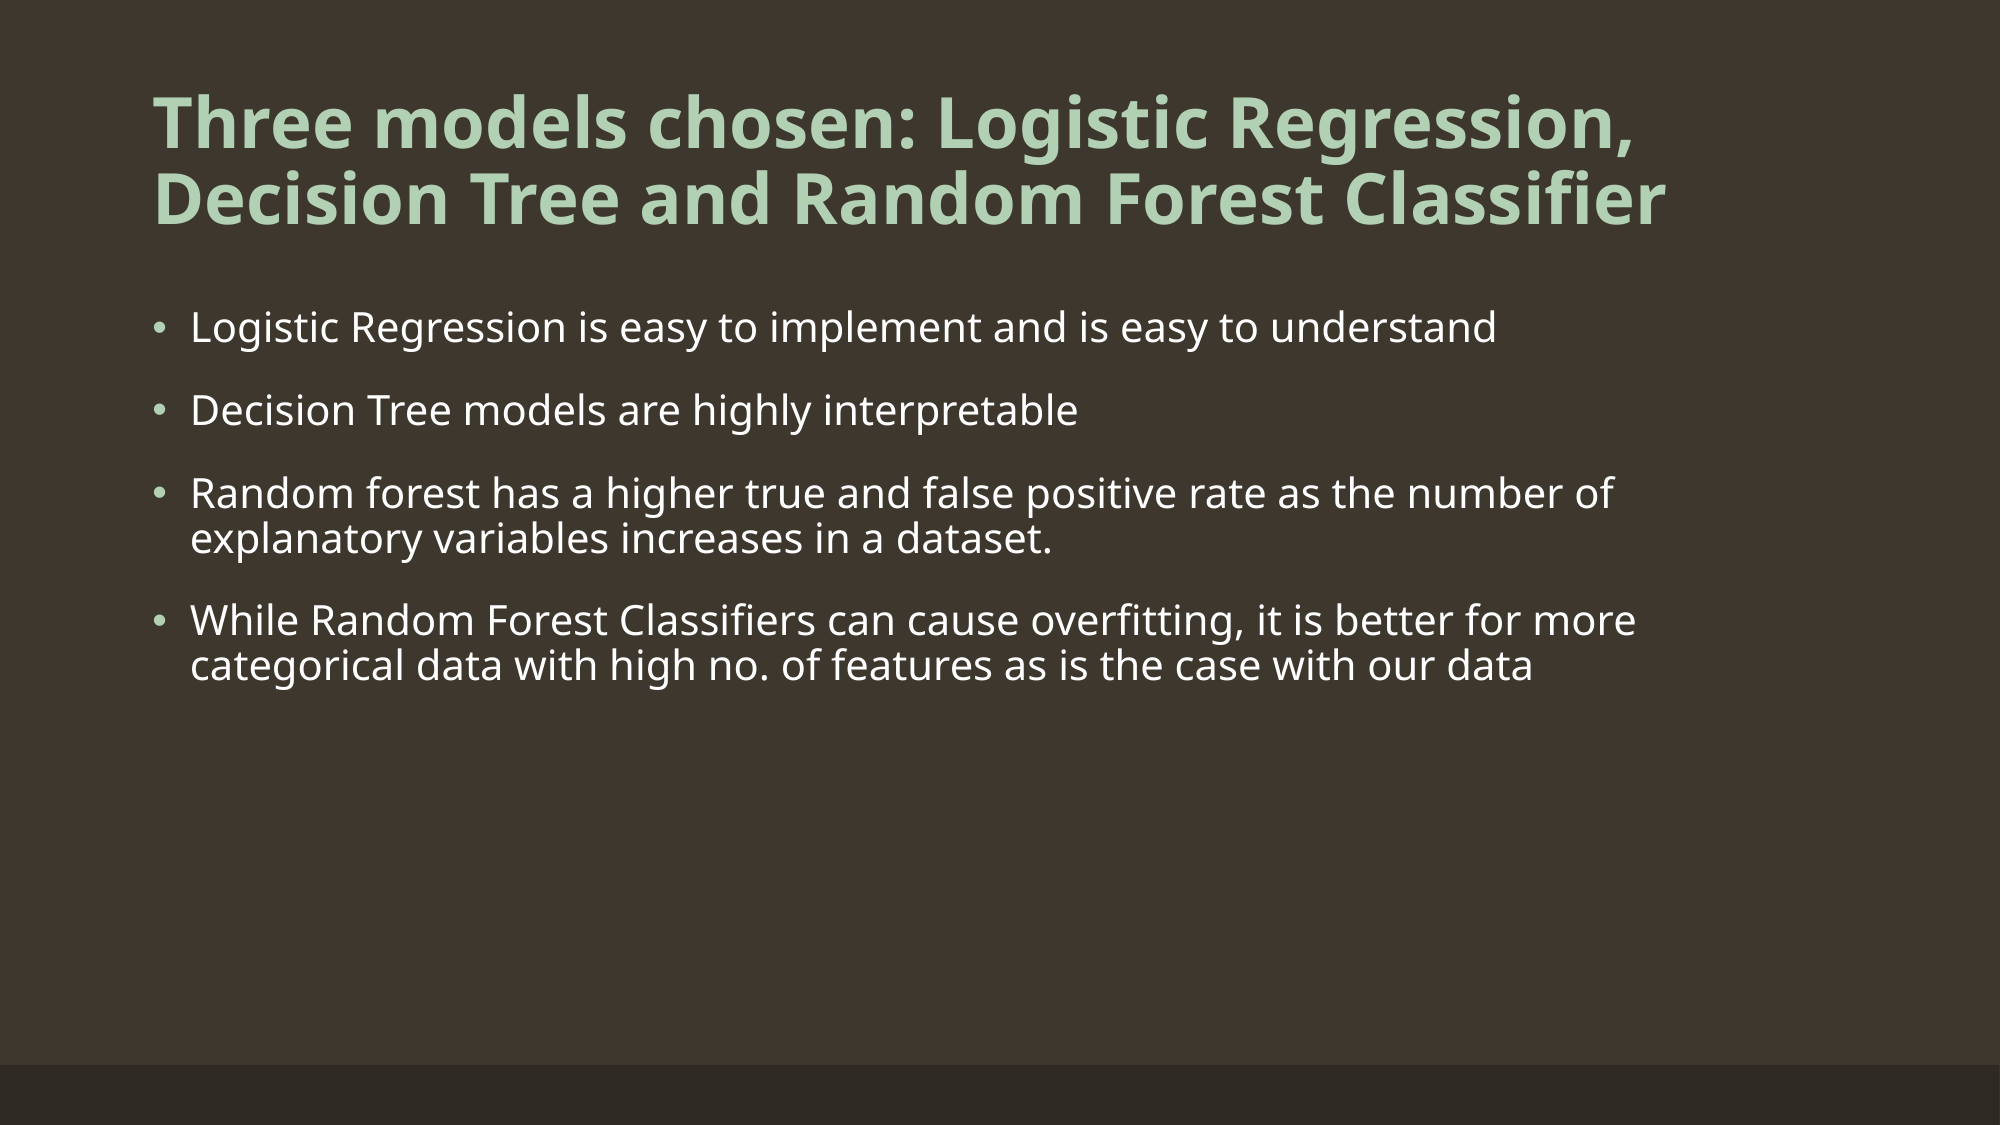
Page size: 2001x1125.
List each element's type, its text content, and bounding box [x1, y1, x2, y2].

title Three models chosen: Logistic Regression, Decision Tree and Random Forest Classifier [137, 59, 1863, 248]
list Logistic Regression is easy to implement and is easy to understand Decision Tree models are highly interpretable Random forest has a higher true and false positive rate as the number of explanatory variables increases in a dataset. While Random Forest Classifiers can cause overfitting, it is better for more categorical data with high no. of features as is the case with our data [137, 299, 1863, 1014]
